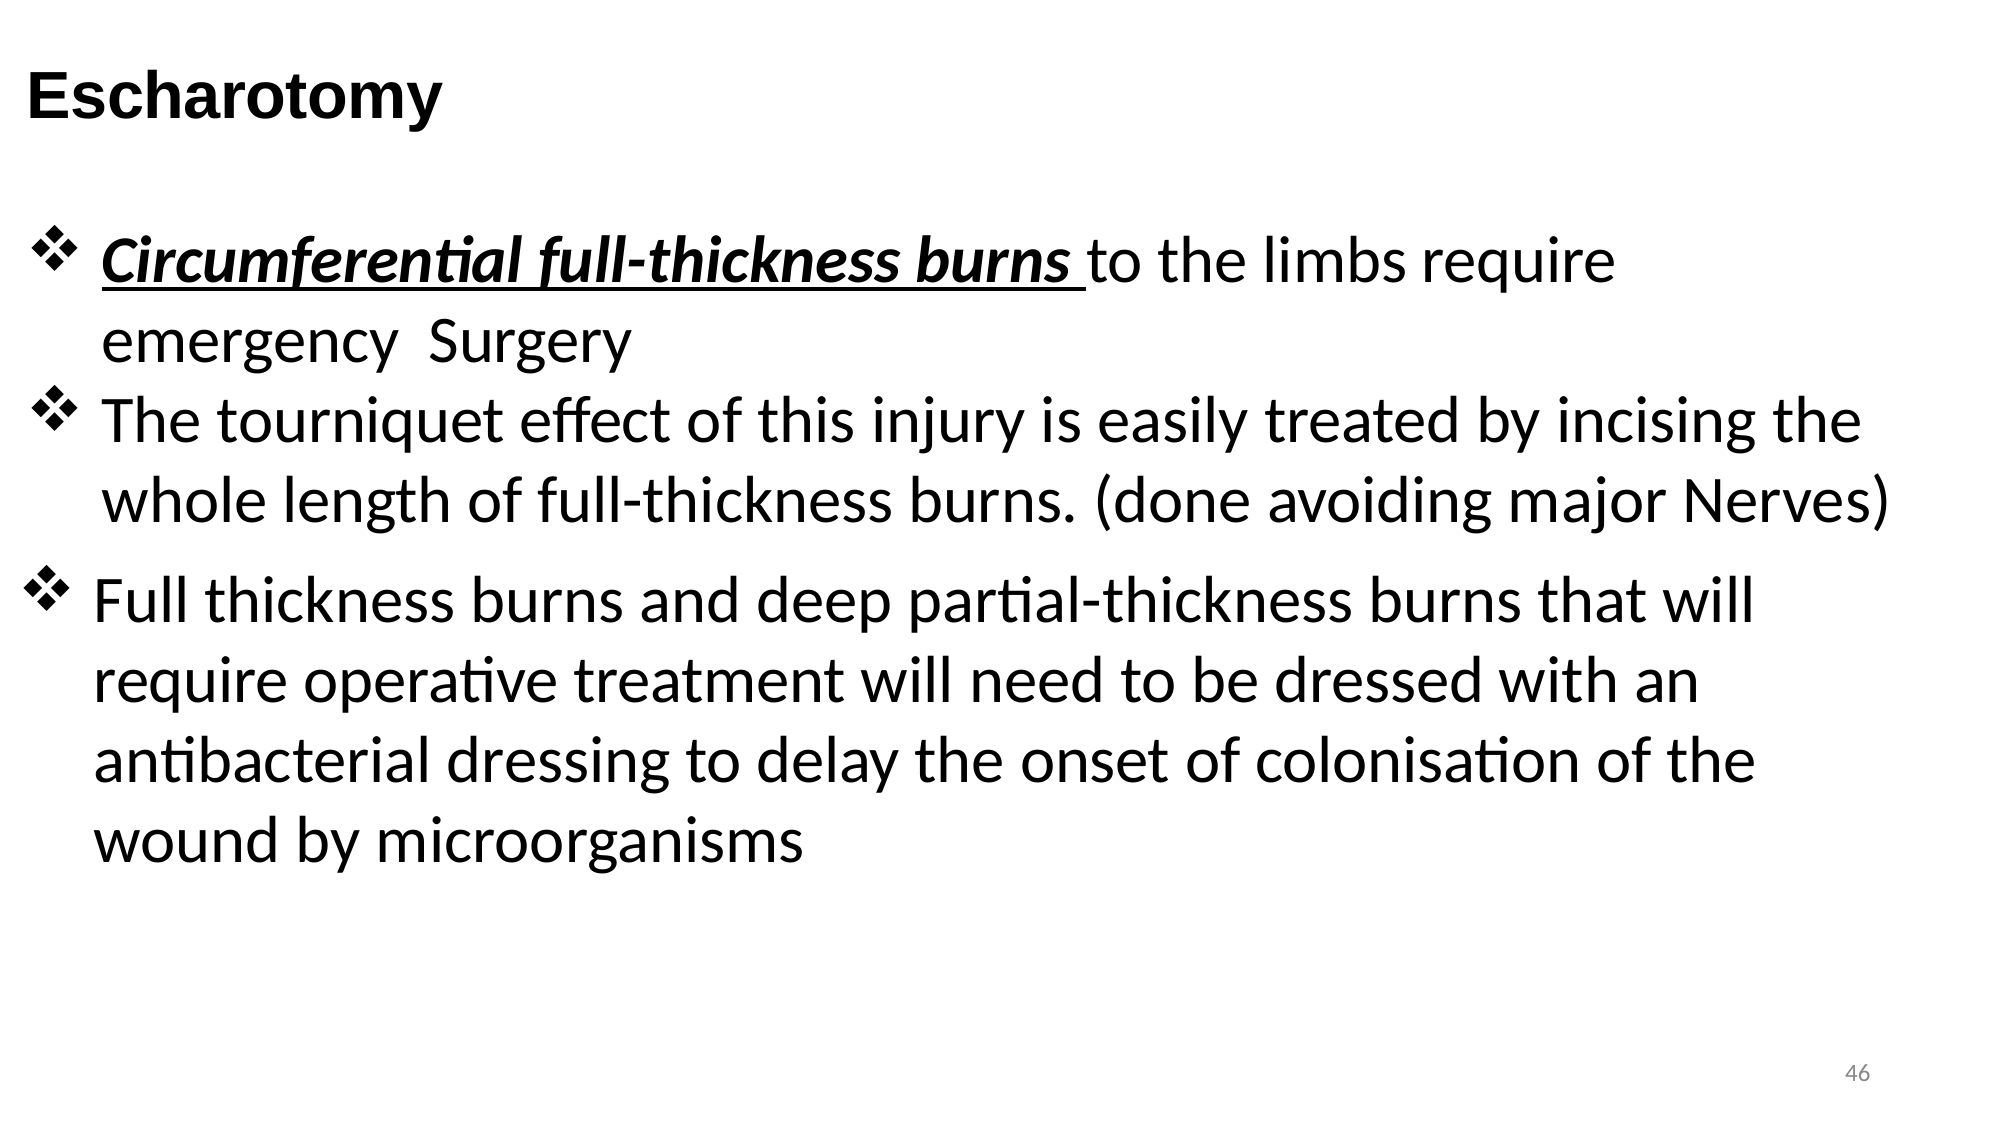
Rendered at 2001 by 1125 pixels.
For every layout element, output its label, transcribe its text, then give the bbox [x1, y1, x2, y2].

text_box Escharotomy Circumferential full-thickness burns to the limbs require emergency Surgery The tourniquet effect of this injury is easily treated by incising the whole length of full-thickness burns. (done avoiding major Nerves) Full thickness burns and deep partial-thickness burns that will require operative treatment will need to be dressed with an antibacterial dressing to delay the onset of colonisation of the wound by microorganisms [16, 50, 1914, 876]
text_box 46 [1843, 1054, 1883, 1087]
